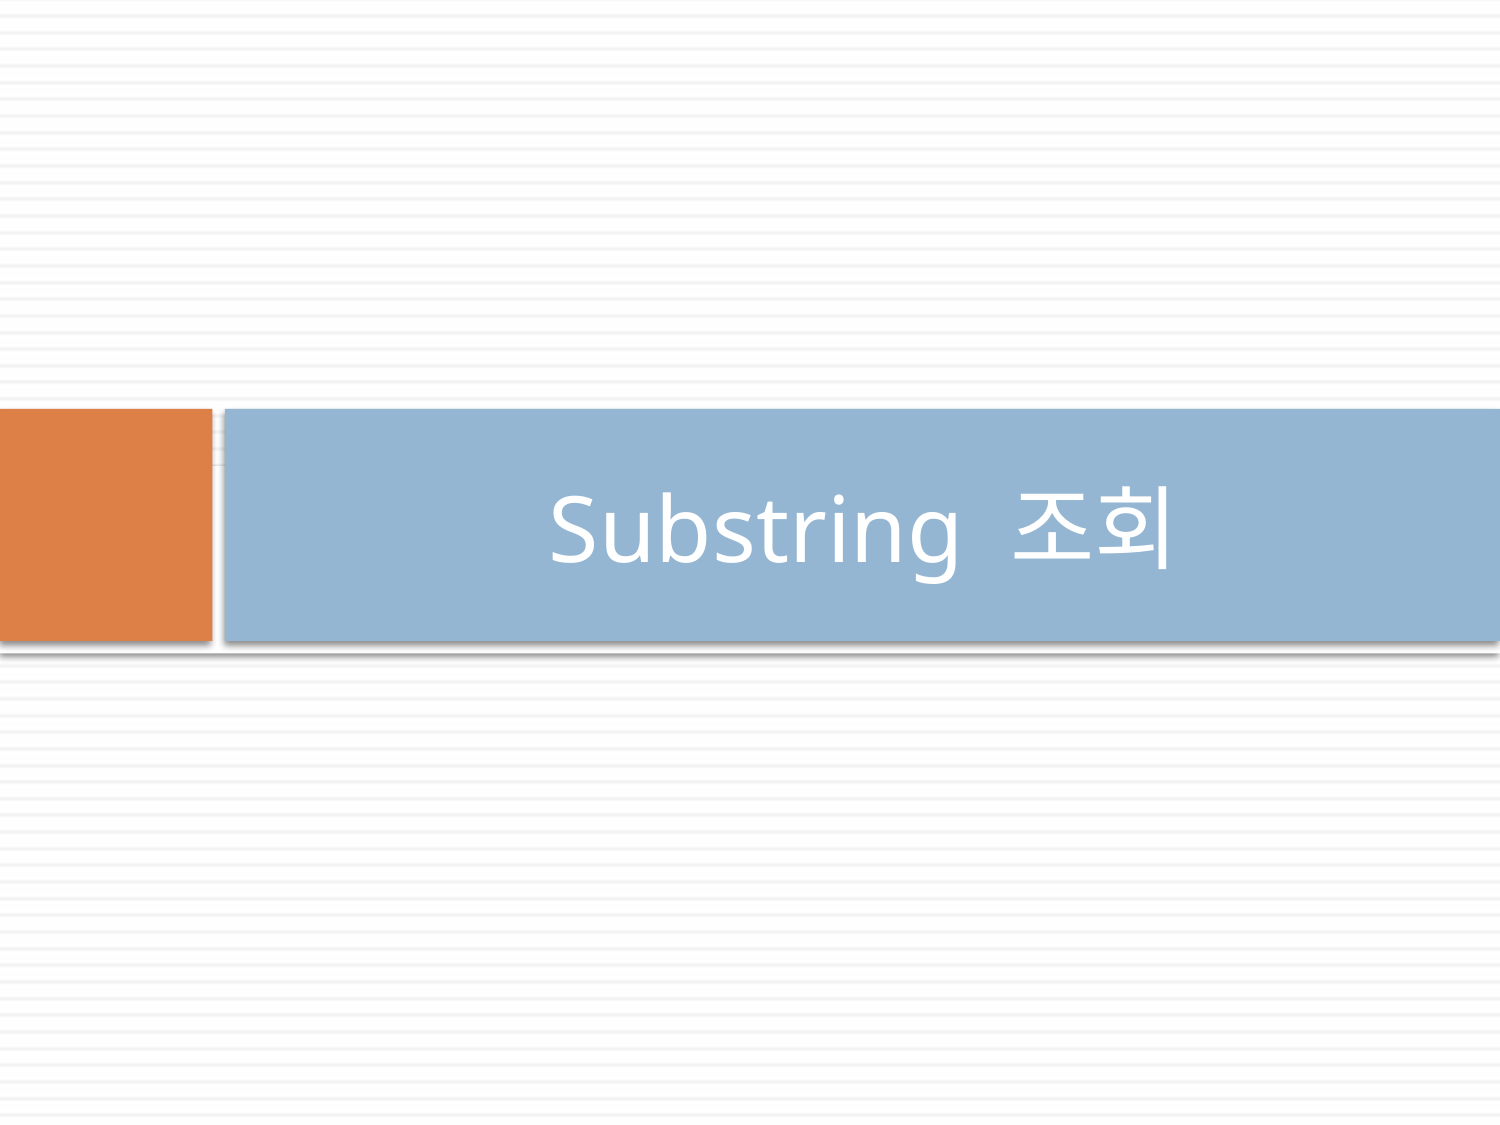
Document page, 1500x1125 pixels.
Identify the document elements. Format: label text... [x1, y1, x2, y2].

title Substring 조회 [238, 444, 1489, 607]
